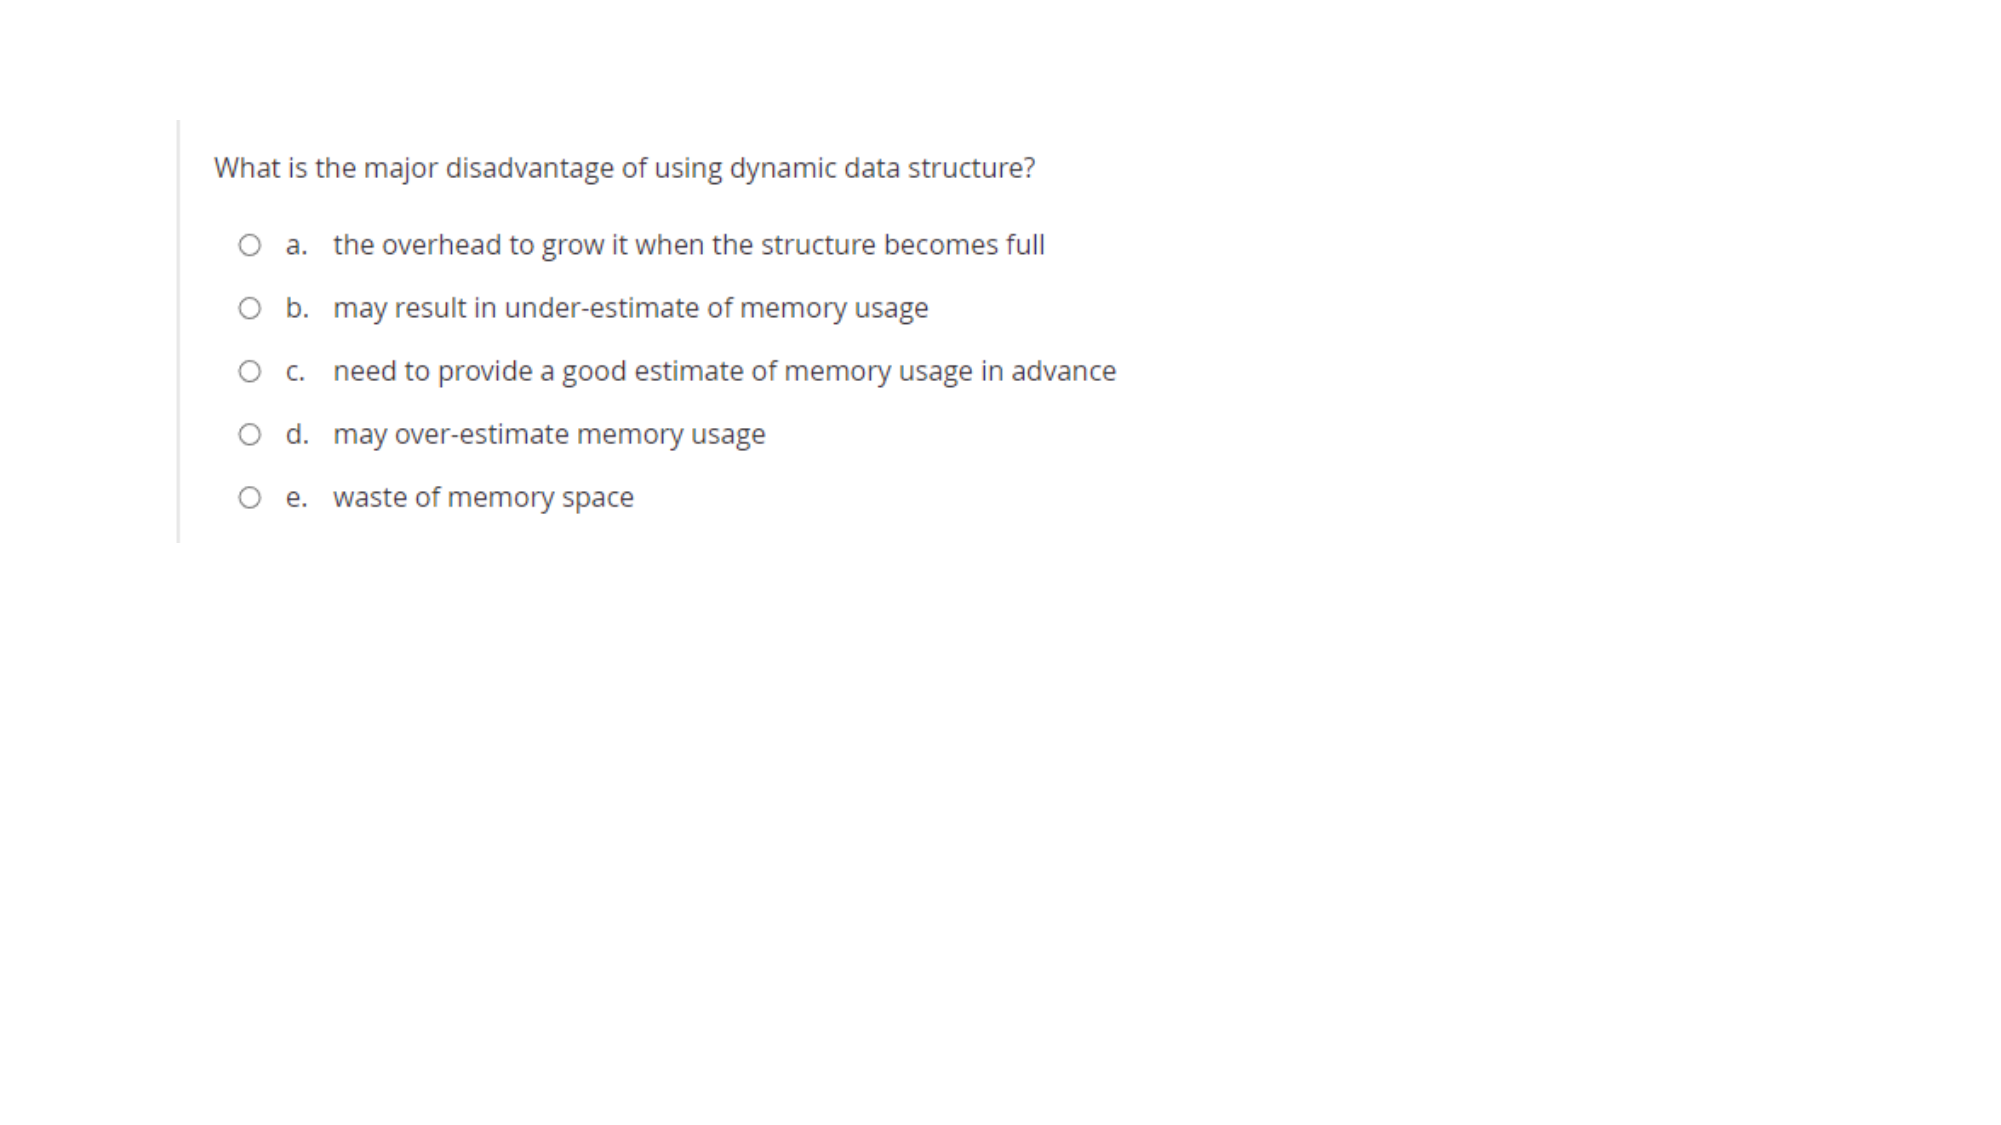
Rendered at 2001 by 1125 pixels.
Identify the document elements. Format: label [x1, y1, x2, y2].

picture [165, 120, 1241, 543]
